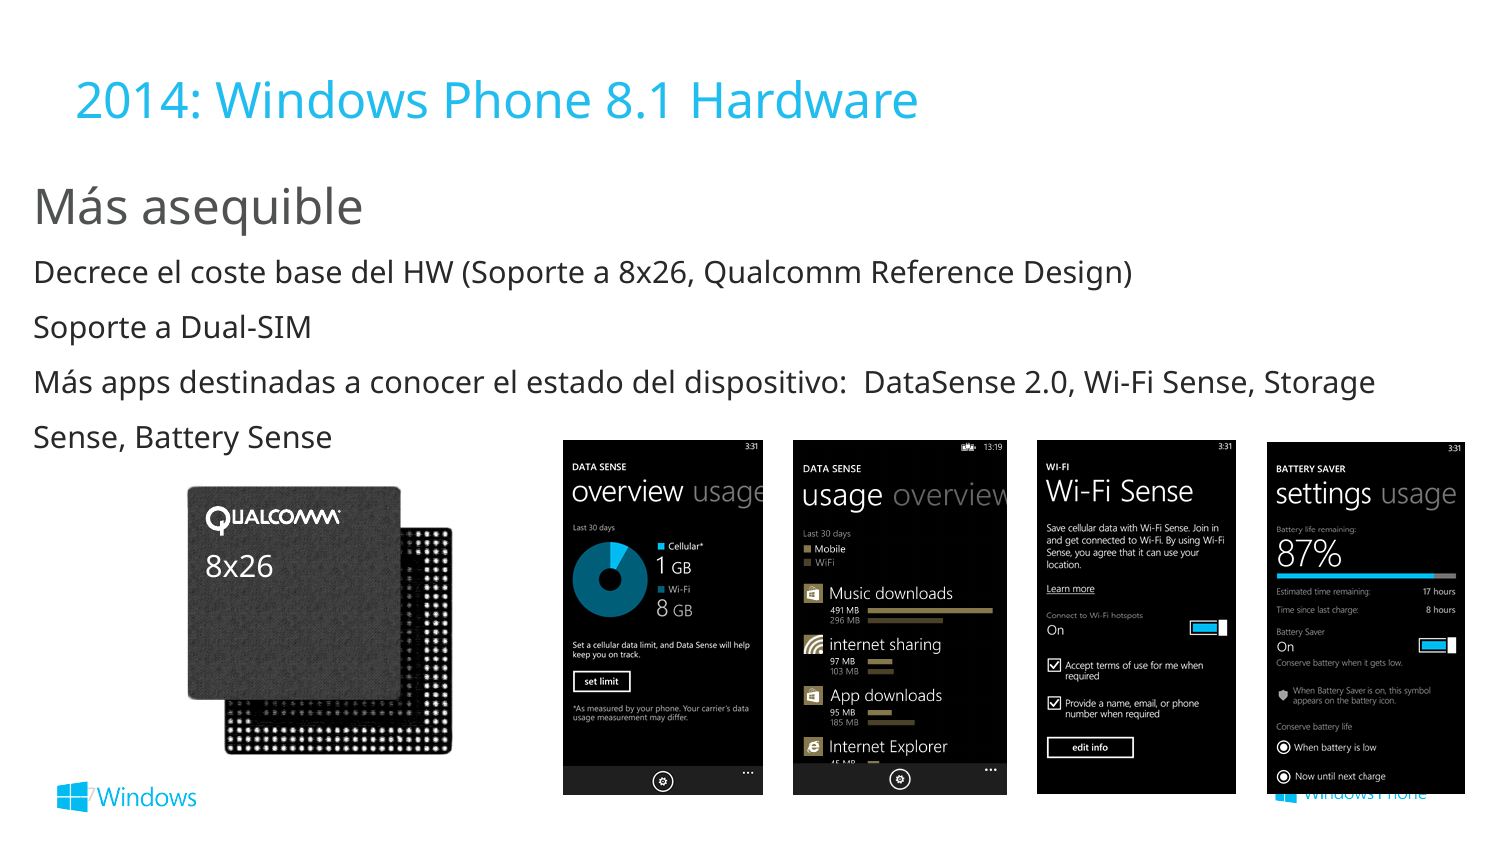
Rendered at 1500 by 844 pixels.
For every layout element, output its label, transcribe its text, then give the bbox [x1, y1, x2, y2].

picture [1036, 439, 1237, 795]
picture [792, 439, 1007, 796]
picture [1266, 441, 1466, 813]
picture [45, 768, 213, 826]
slide_number 17 [75, 780, 113, 804]
title 2014: Windows Phone 8.1 Hardware [75, 65, 1425, 130]
list Más asequible Decrece el coste base del HW (Soporte a 8x26, Qualcomm Reference Design) Soporte a Dual-SIM Más apps destinadas a conocer el estado del dispositivo: DataSense 2.0, Wi-Fi Sense, Storage Sense, Battery Sense [33, 146, 1467, 454]
picture [562, 439, 763, 796]
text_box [160, 465, 484, 774]
